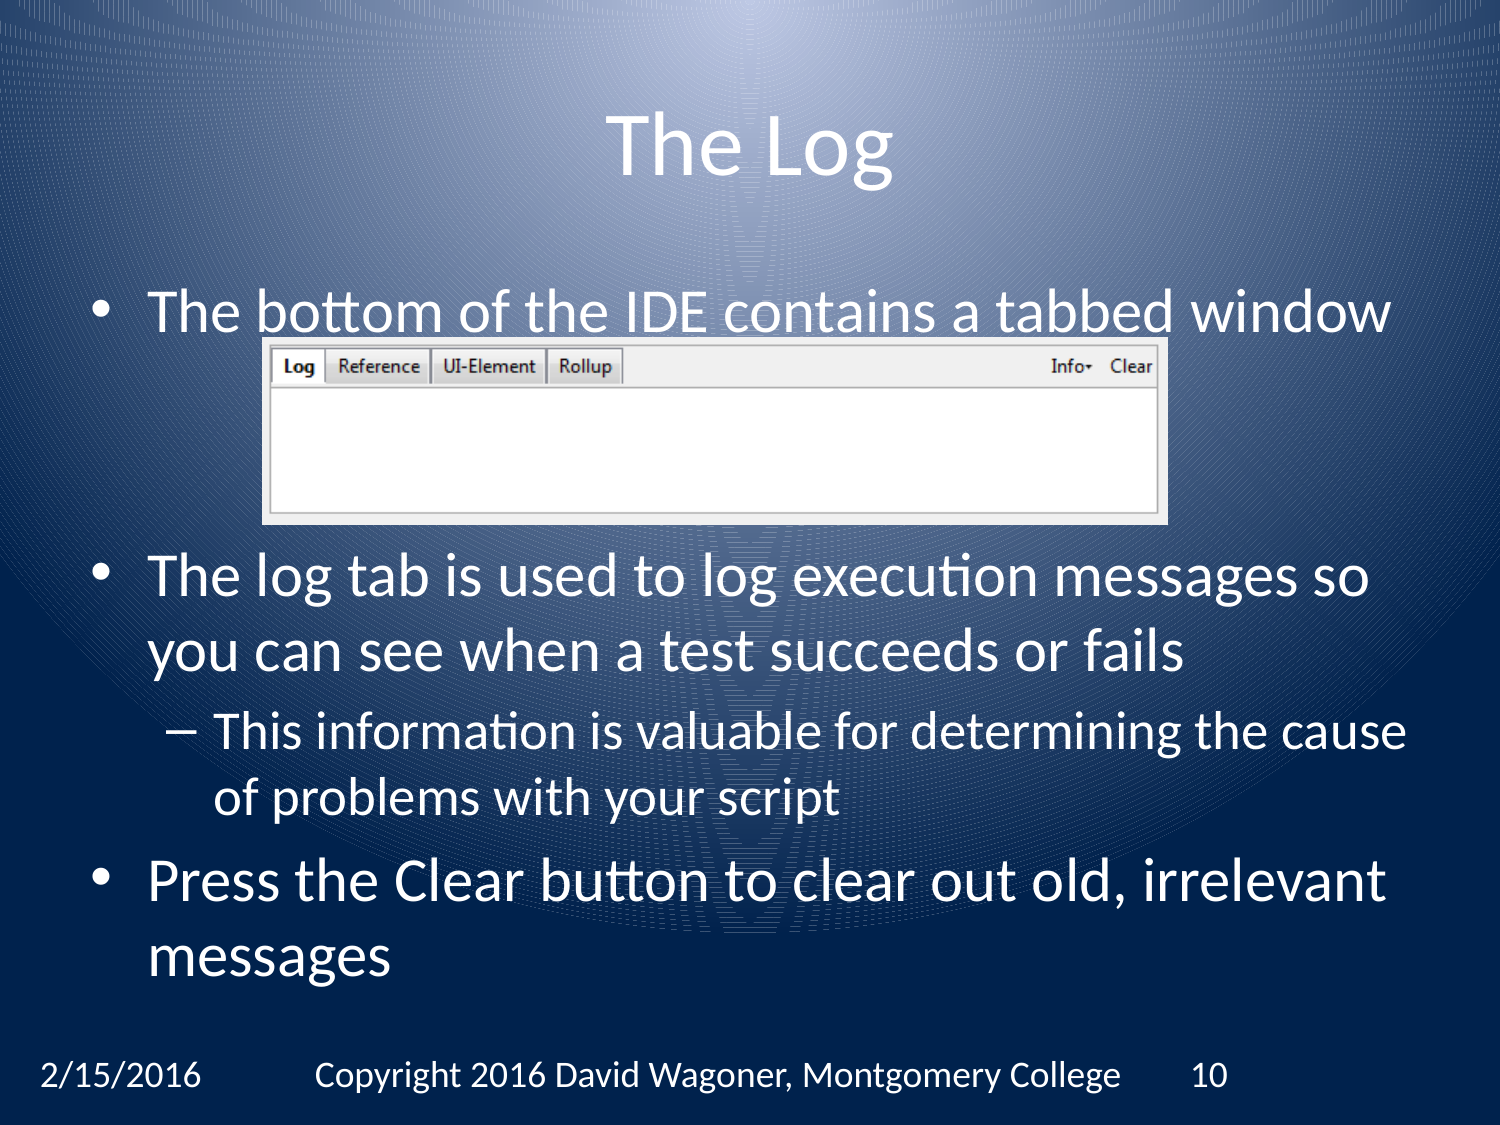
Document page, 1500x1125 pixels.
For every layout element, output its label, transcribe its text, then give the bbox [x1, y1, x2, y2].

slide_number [24, 1042, 250, 1103]
footer Copyright 2016 David Wagoner, Montgomery College [300, 1042, 1163, 1103]
picture [262, 337, 1168, 526]
slide_number 10 [1175, 1042, 1425, 1103]
title The Log [75, 45, 1425, 233]
list The bottom of the IDE contains a tabbed window The log tab is used to log execution messages so you can see when a test succeeds or fails This information is valuable for determining the cause of problems with your script Press the Clear button to clear out old, irrelevant messages [75, 262, 1425, 1005]
